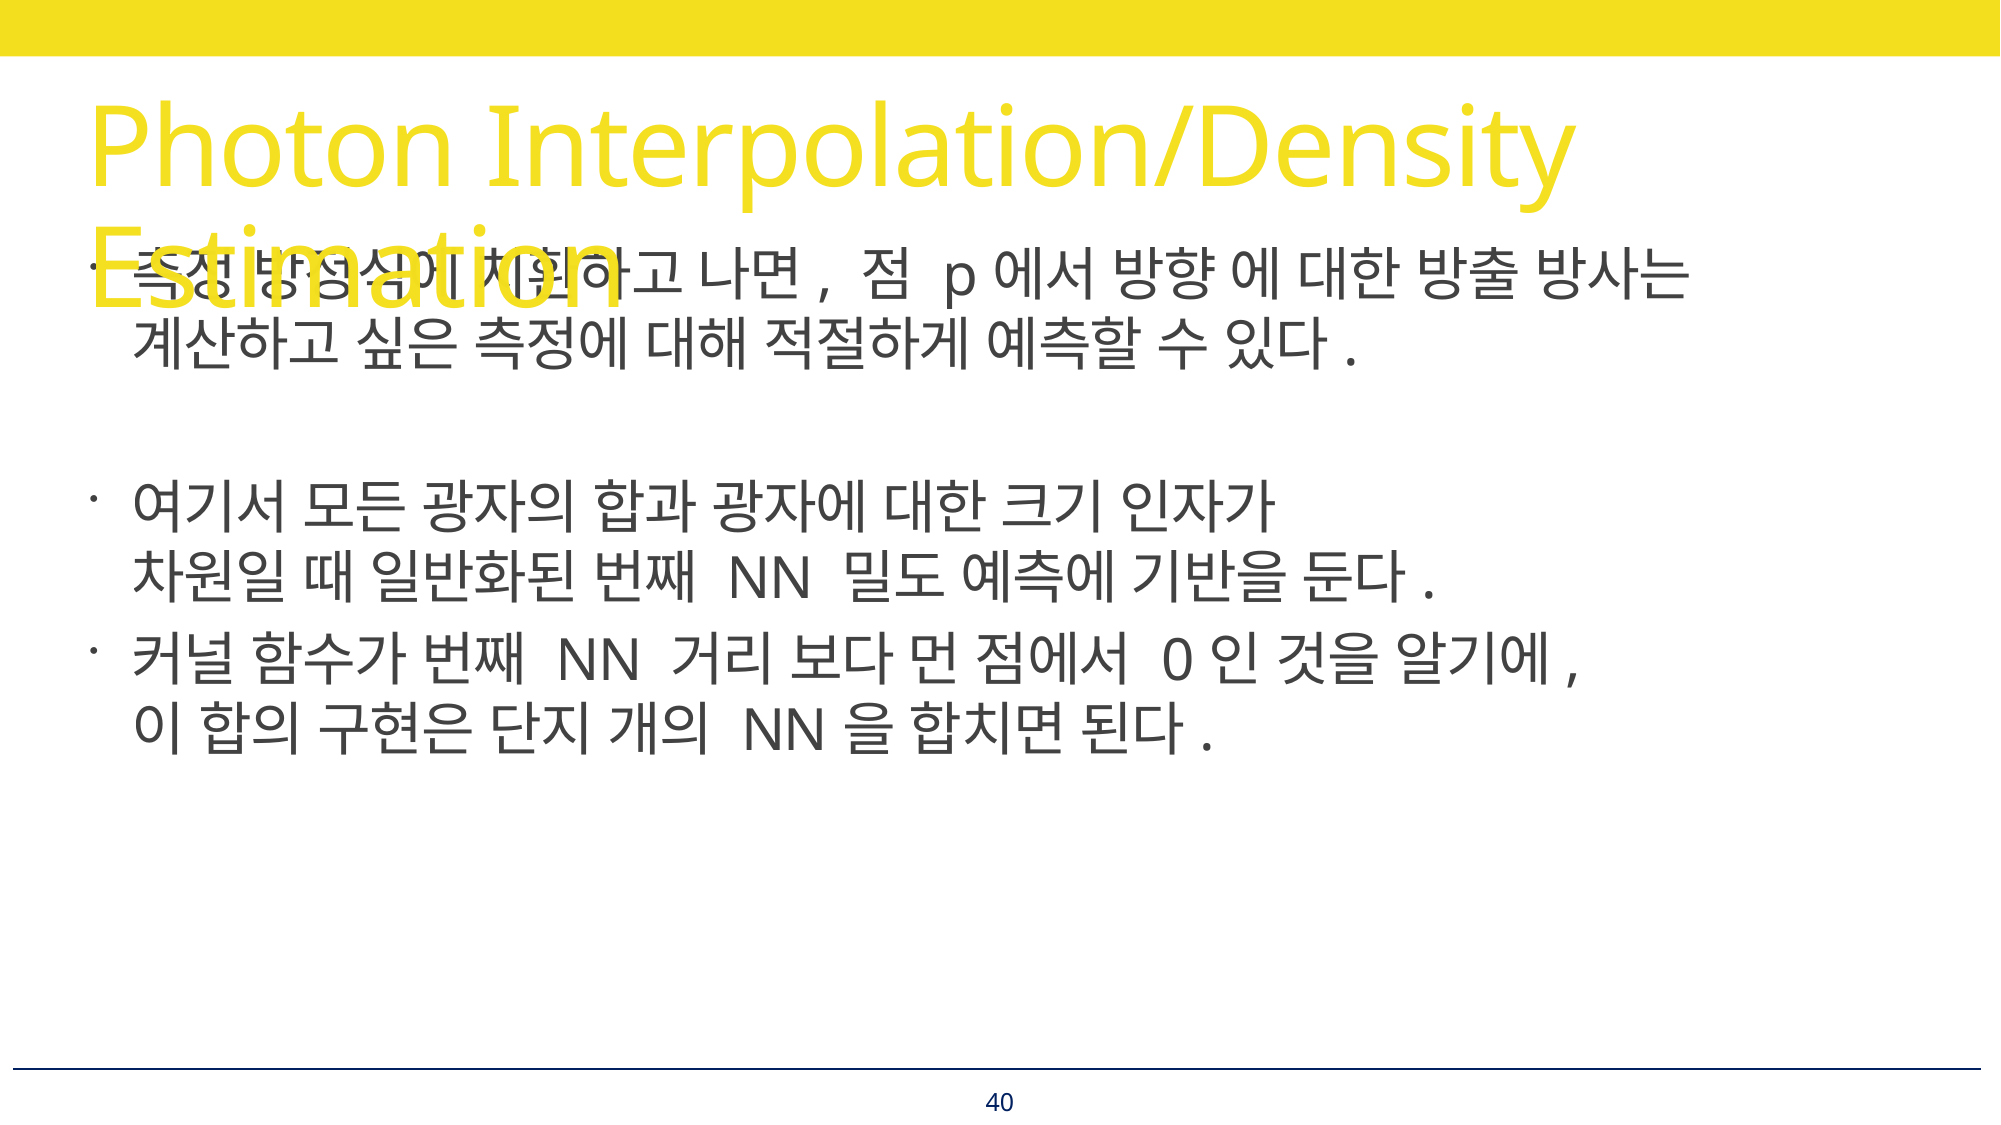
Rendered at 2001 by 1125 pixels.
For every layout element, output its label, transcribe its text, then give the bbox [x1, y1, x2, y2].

title Photon Interpolation/Density Estimation [85, 89, 1915, 212]
slide_number 40 [916, 1078, 1084, 1125]
